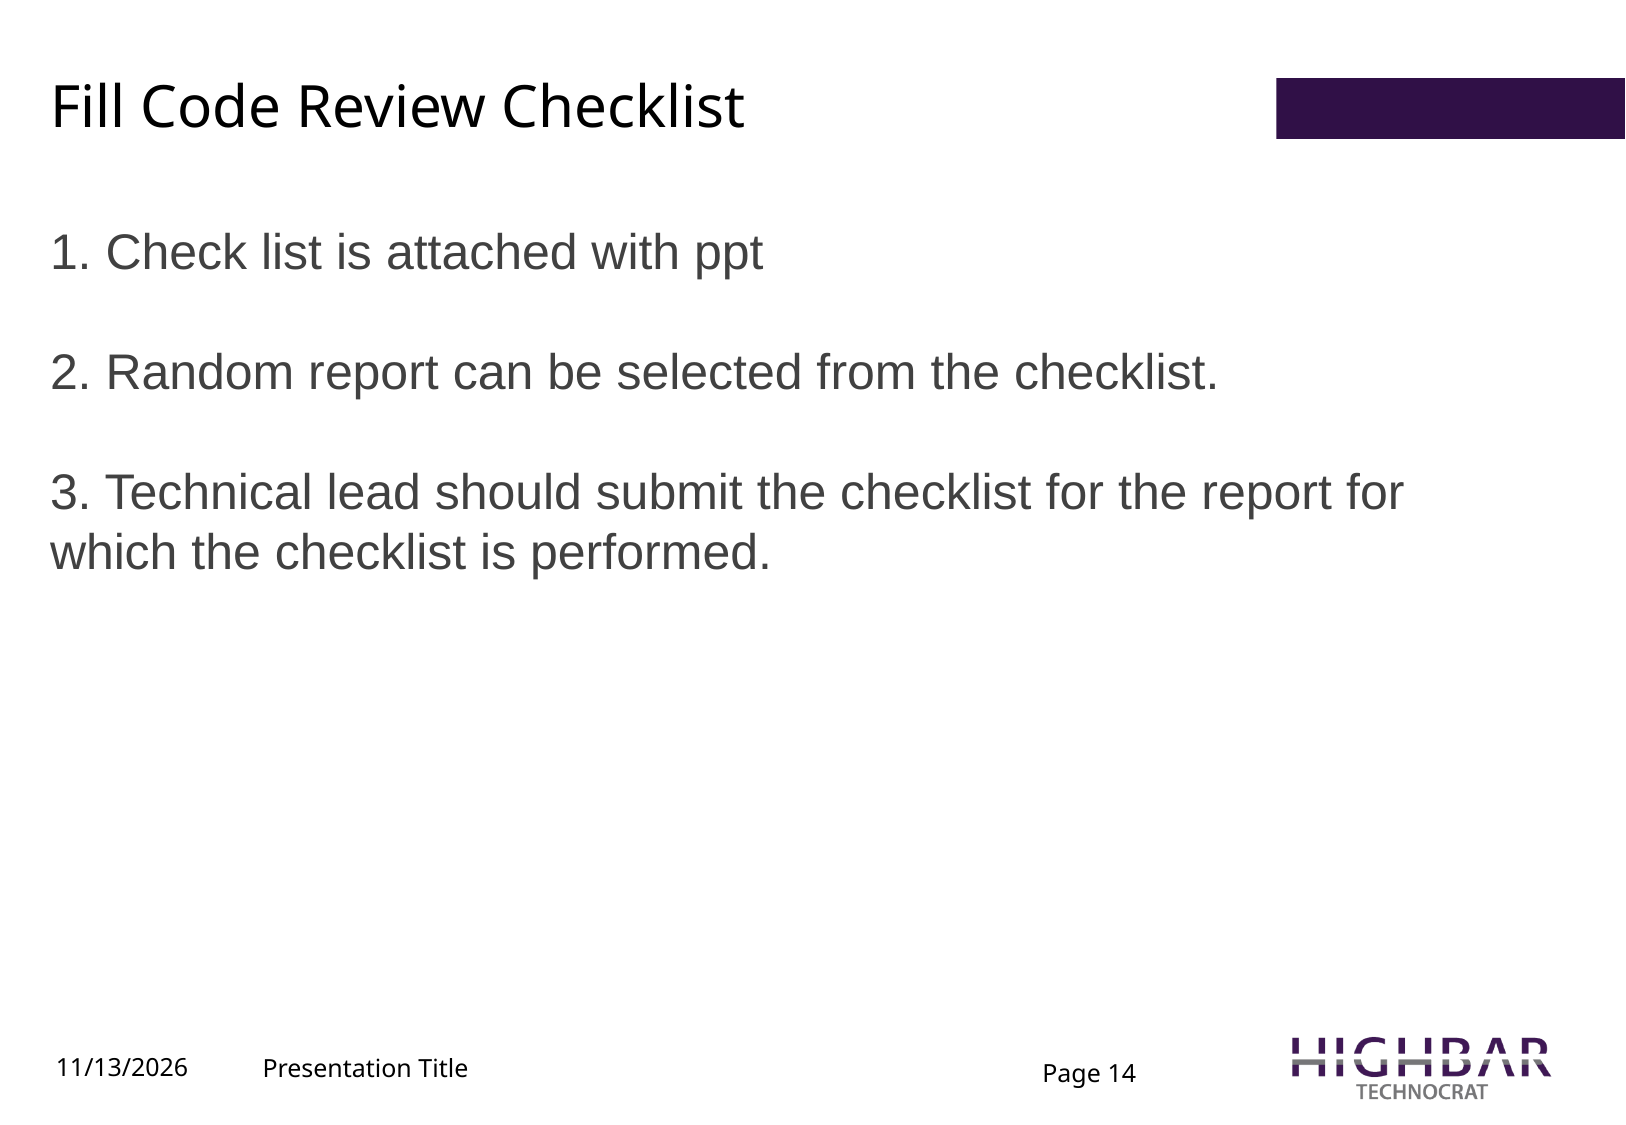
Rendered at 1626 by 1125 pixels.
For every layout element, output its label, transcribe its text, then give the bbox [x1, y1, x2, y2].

text_box 1. Check list is attached with ppt 2. Random report can be selected from the checklist. 3. Technical lead should submit the checklist for the report for which the checklist is performed. [35, 212, 1463, 648]
picture [1289, 1034, 1553, 1100]
title Fill Code Review Checklist [35, 51, 1467, 157]
